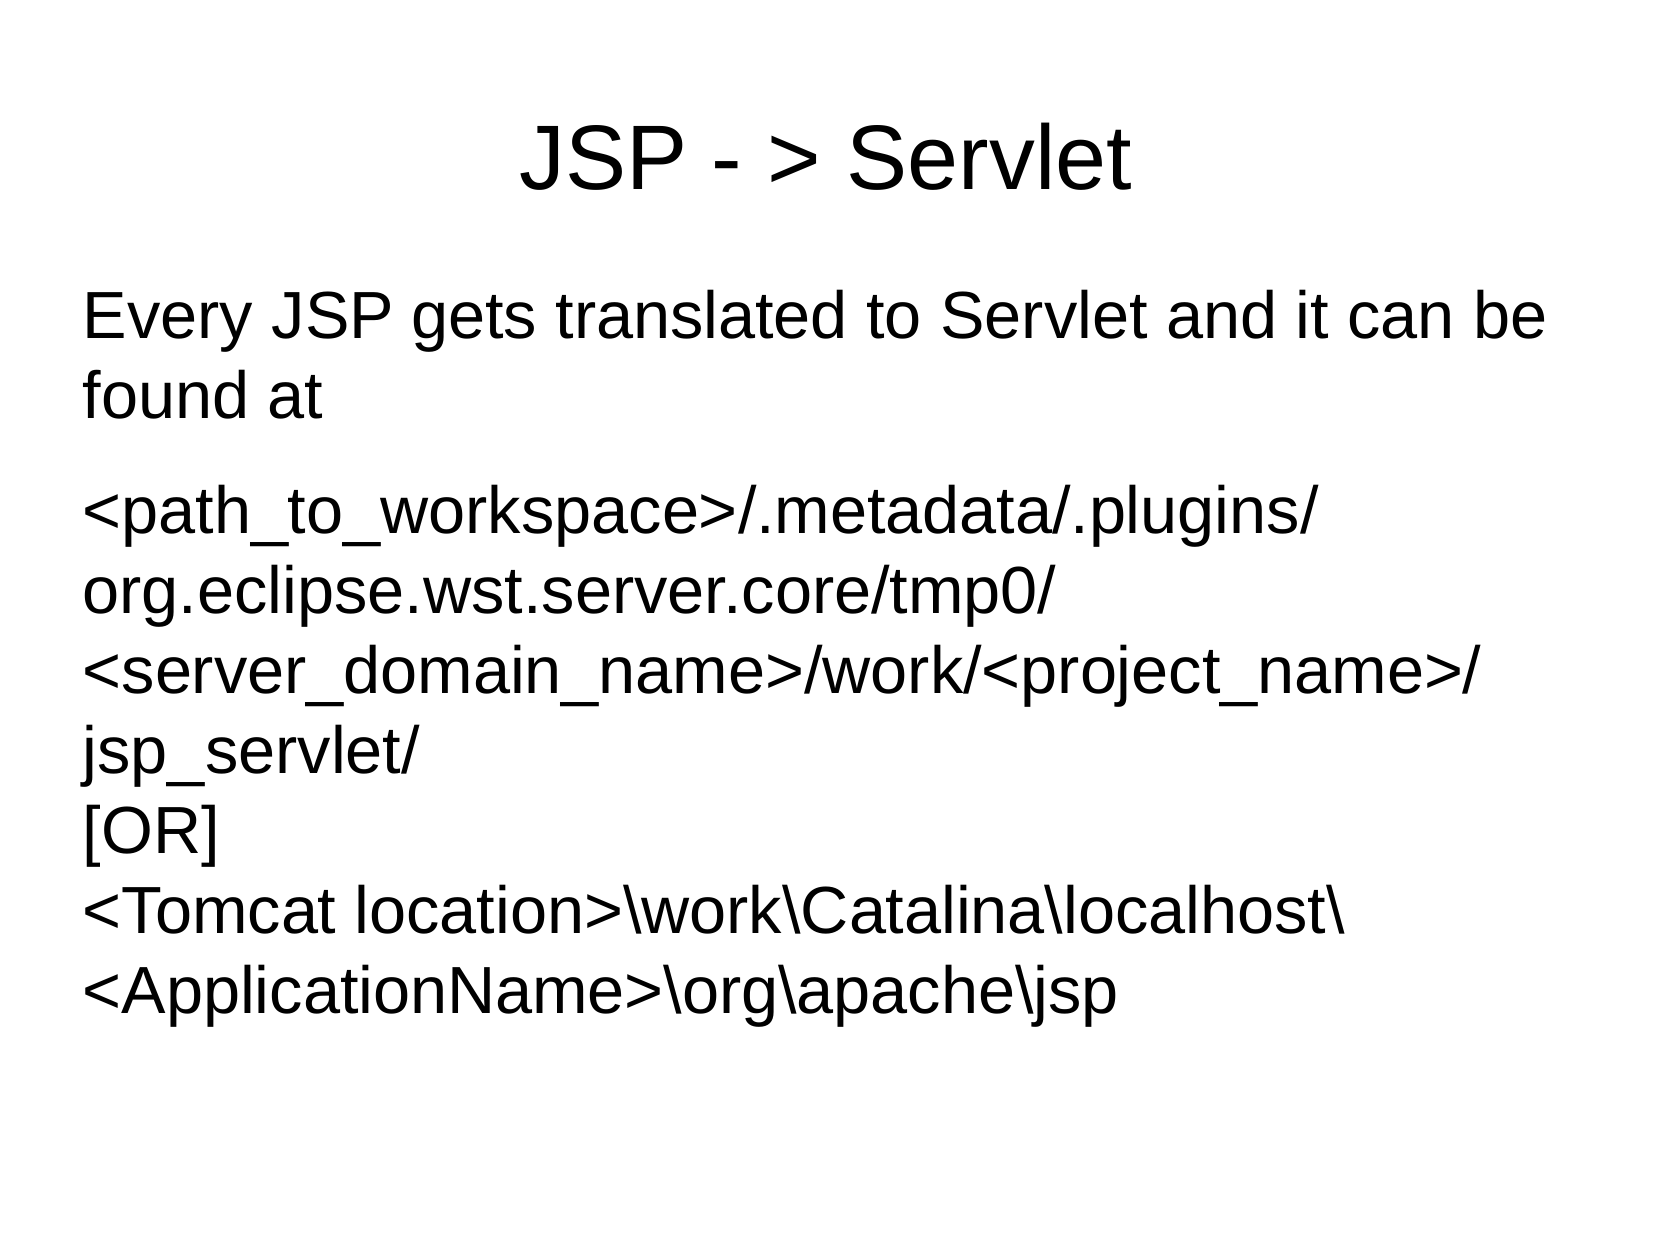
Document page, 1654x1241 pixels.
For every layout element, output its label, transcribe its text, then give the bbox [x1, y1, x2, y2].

text_box JSP - > Servlet [82, 49, 1571, 257]
text_box Every JSP gets translated to Servlet and it can be found at <path_to_workspace>/.metadata/.plugins/org.eclipse.wst.server.core/tmp0/<server_domain_name>/work/<project_name>/jsp_servlet/ [OR] <Tomcat location>\work\Catalina\localhost\<ApplicationName>\org\apache\jsp [82, 290, 1571, 1009]
